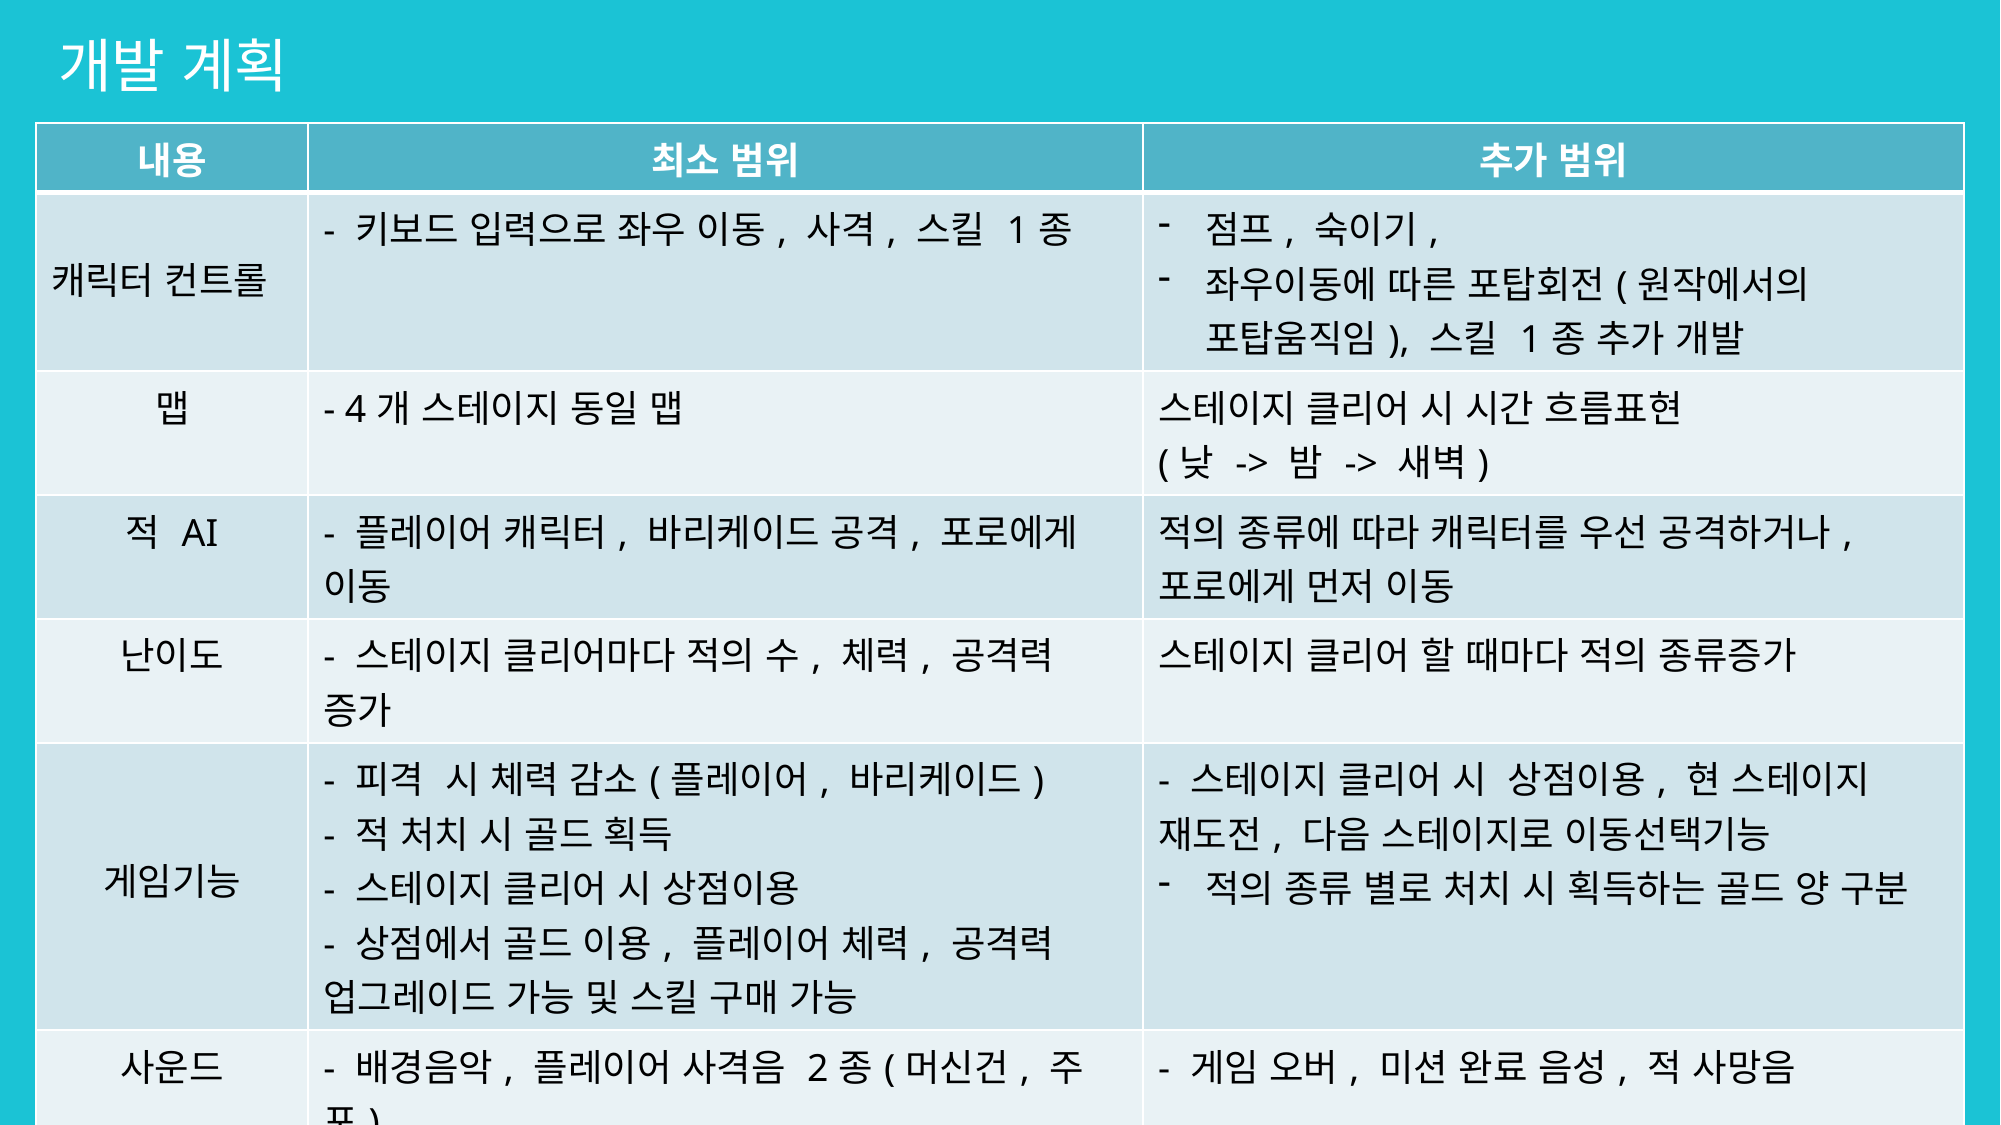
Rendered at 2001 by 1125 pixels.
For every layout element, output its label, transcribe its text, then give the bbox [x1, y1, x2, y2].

table_cell - 플레이어 캐릭터, 바리케이드 공격, 포로에게 이동 [309, 496, 1142, 618]
table_cell - 스테이지 클리어 시 상점이용, 현 스테이지 재도전, 다음 스테이지로 이동선택기능 적의 종류 별로 처치 시 획득하는 골드 양 구분 [1144, 744, 1963, 1029]
table_cell - 피격 시 체력 감소(플레이어, 바리케이드) - 적 처치 시 골드 획득 - 스테이지 클리어 시 상점이용 - 상점에서 골드 이용, 플레이어 체력, 공격력 업그레이드 가능 및 스킬 구매 가능 [309, 744, 1142, 1029]
text_box 개발 계획 [0, 5, 386, 124]
table_cell 맵 [37, 372, 307, 494]
table_cell - 4개 스테이지 동일 맵 [309, 372, 1142, 494]
table_header 내용 [37, 124, 307, 190]
table_header 최소 범위 [309, 124, 1142, 190]
table_cell 캐릭터 컨트롤 [37, 195, 307, 370]
table_cell - 스테이지 클리어마다 적의 수, 체력, 공격력 증가 [309, 620, 1142, 742]
table_cell 스테이지 클리어 할 때마다 적의 종류증가 [1144, 620, 1963, 742]
table_cell 게임기능 [37, 744, 307, 1029]
table_cell 적 AI [37, 496, 307, 618]
table_cell - 키보드 입력으로 좌우 이동, 사격, 스킬 1종 [309, 195, 1142, 370]
table_cell - 게임 오버, 미션 완료 음성, 적 사망음 [1144, 1031, 1963, 1125]
table_cell 적의 종류에 따라 캐릭터를 우선 공격하거나, 포로에게 먼저 이동 [1144, 496, 1963, 618]
table_cell - 배경음악, 플레이어 사격음 2종(머신건, 주포), - 피격음(머신건, 폭발음) [309, 1031, 1142, 1125]
table_cell 점프, 숙이기, 좌우이동에 따른 포탑회전(원작에서의 포탑움직임), 스킬 1종 추가 개발 [1144, 195, 1963, 370]
table_cell 사운드 [37, 1031, 307, 1125]
table_cell 난이도 [37, 620, 307, 742]
table_cell 스테이지 클리어 시 시간 흐름표현 (낮 -> 밤 -> 새벽) [1144, 372, 1963, 494]
table_header 추가 범위 [1144, 124, 1963, 190]
